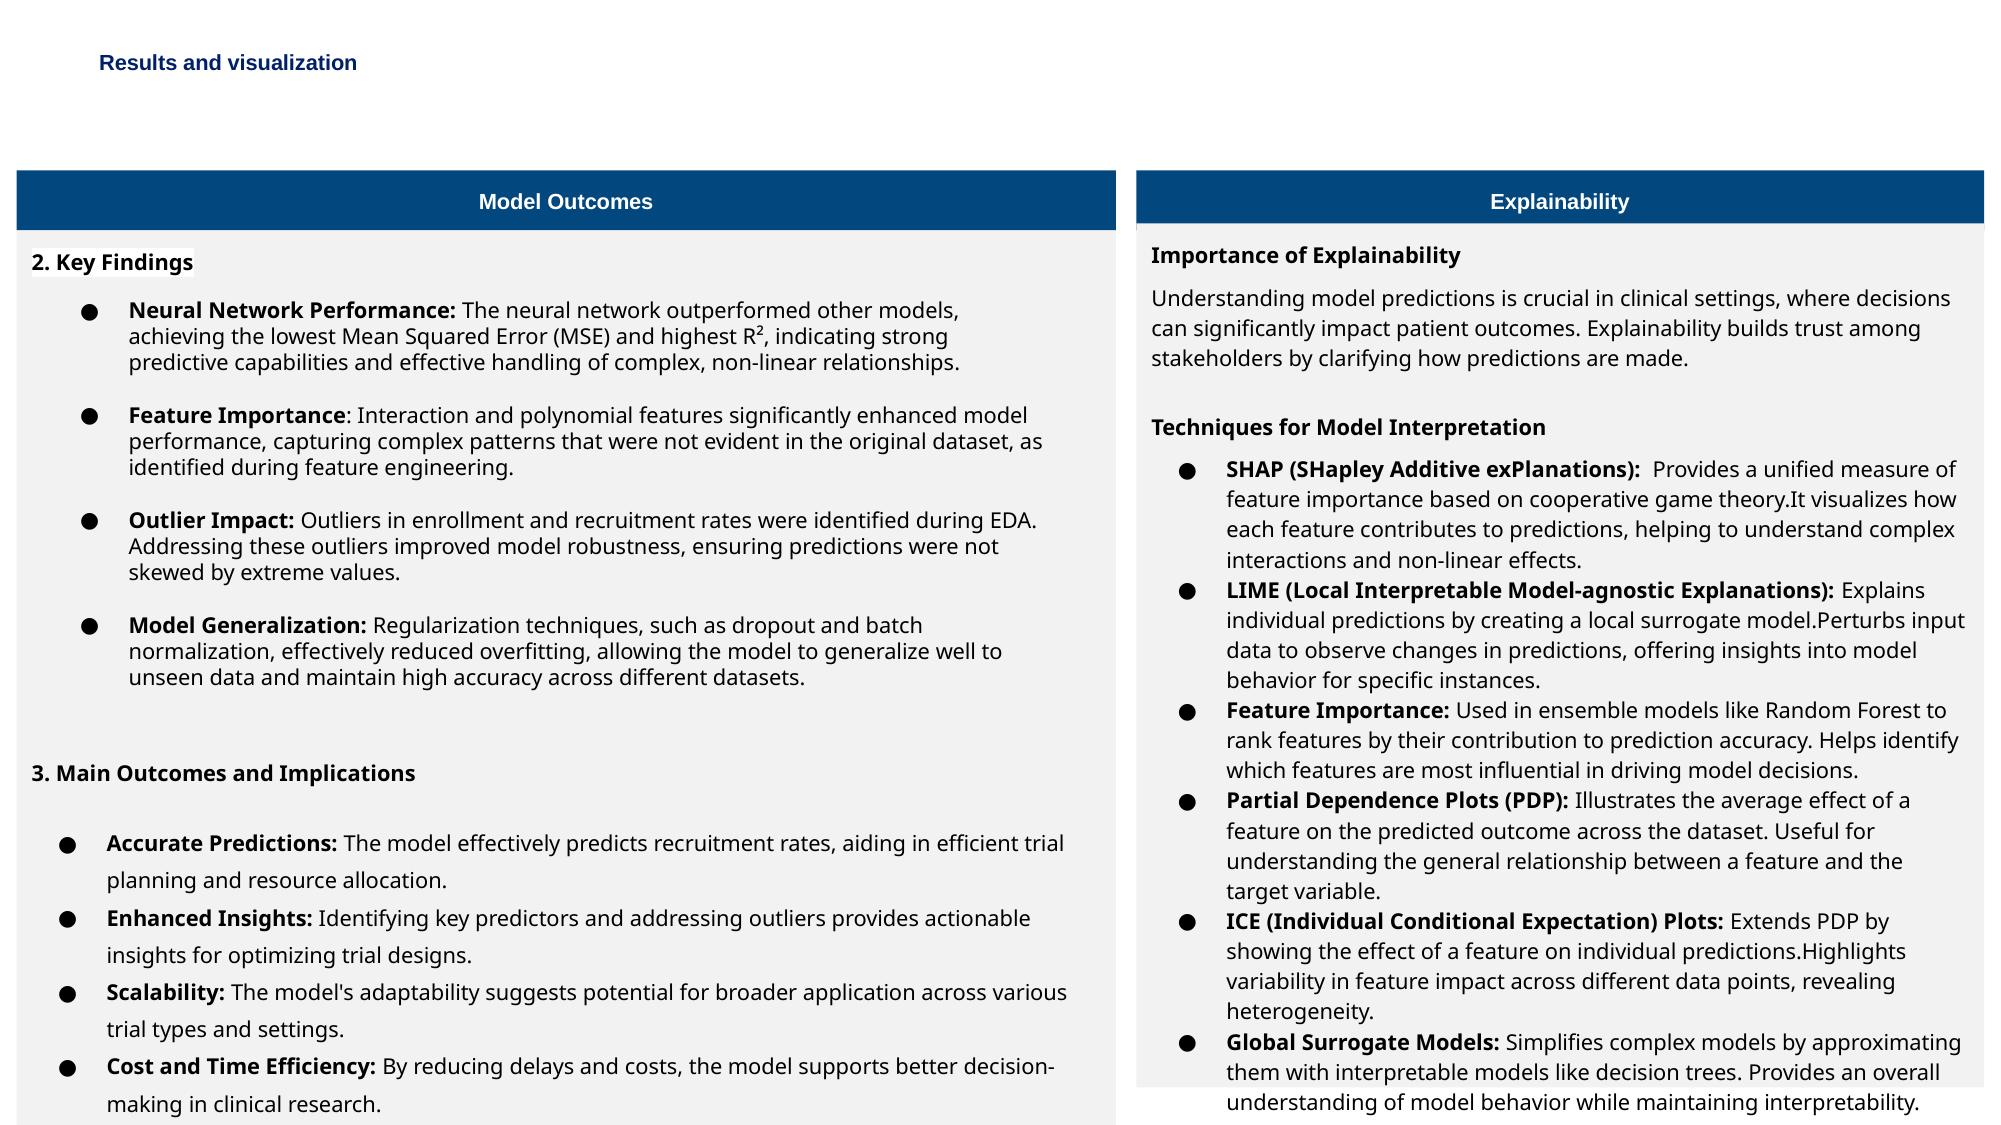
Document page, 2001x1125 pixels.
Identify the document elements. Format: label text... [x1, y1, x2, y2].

text_box 3. Main Outcomes and Implications Accurate Predictions: The model effectively predicts recruitment rates, aiding in efficient trial planning and resource allocation. Enhanced Insights: Identifying key predictors and addressing outliers provides actionable insights for optimizing trial designs. Scalability: The model's adaptability suggests potential for broader application across various trial types and settings. Cost and Time Efficiency: By reducing delays and costs, the model supports better decision-making in clinical research. [16, 733, 1095, 1125]
text_box Neural Network Performance: The neural network outperformed other models, achieving the lowest Mean Squared Error (MSE) and highest R², indicating strong predictive capabilities and effective handling of complex, non-linear relationships. Feature Importance: Interaction and polynomial features significantly enhanced model performance, capturing complex patterns that were not evident in the original dataset, as identified during feature engineering. Outlier Impact: Outliers in enrollment and recruitment rates were identified during EDA. Addressing these outliers improved model robustness, ensuring predictions were not skewed by extreme values. Model Generalization: Regularization techniques, such as dropout and batch normalization, effectively reduced overfitting, allowing the model to generalize well to unseen data and maintain high accuracy across different datasets. [38, 281, 1064, 722]
title Results and visualization [99, 51, 1543, 128]
text_box Importance of Explainability Understanding model predictions is crucial in clinical settings, where decisions can significantly impact patient outcomes. Explainability builds trust among stakeholders by clarifying how predictions are made. Techniques for Model Interpretation SHAP (SHapley Additive exPlanations): Provides a unified measure of feature importance based on cooperative game theory.It visualizes how each feature contributes to predictions, helping to understand complex interactions and non-linear effects. LIME (Local Interpretable Model-agnostic Explanations): Explains individual predictions by creating a local surrogate model.Perturbs input data to observe changes in predictions, offering insights into model behavior for specific instances. Feature Importance: Used in ensemble models like Random Forest to rank features by their contribution to prediction accuracy. Helps identify which features are most influential in driving model decisions. Partial Dependence Plots (PDP): Illustrates the average effect of a feature on the predicted outcome across the dataset. Useful for understanding the general relationship between a feature and the target variable. ICE (Individual Conditional Expectation) Plots: Extends PDP by showing the effect of a feature on individual predictions.Highlights variability in feature impact across different data points, revealing heterogeneity. Global Surrogate Models: Simplifies complex models by approximating them with interpretable models like decision trees. Provides an overall understanding of model behavior while maintaining interpretability. [1136, 223, 1985, 1088]
text_box 2. Key Findings [16, 230, 1116, 1125]
text_box Model Outcomes [16, 170, 1116, 230]
text_box Explainability [1136, 170, 1985, 223]
